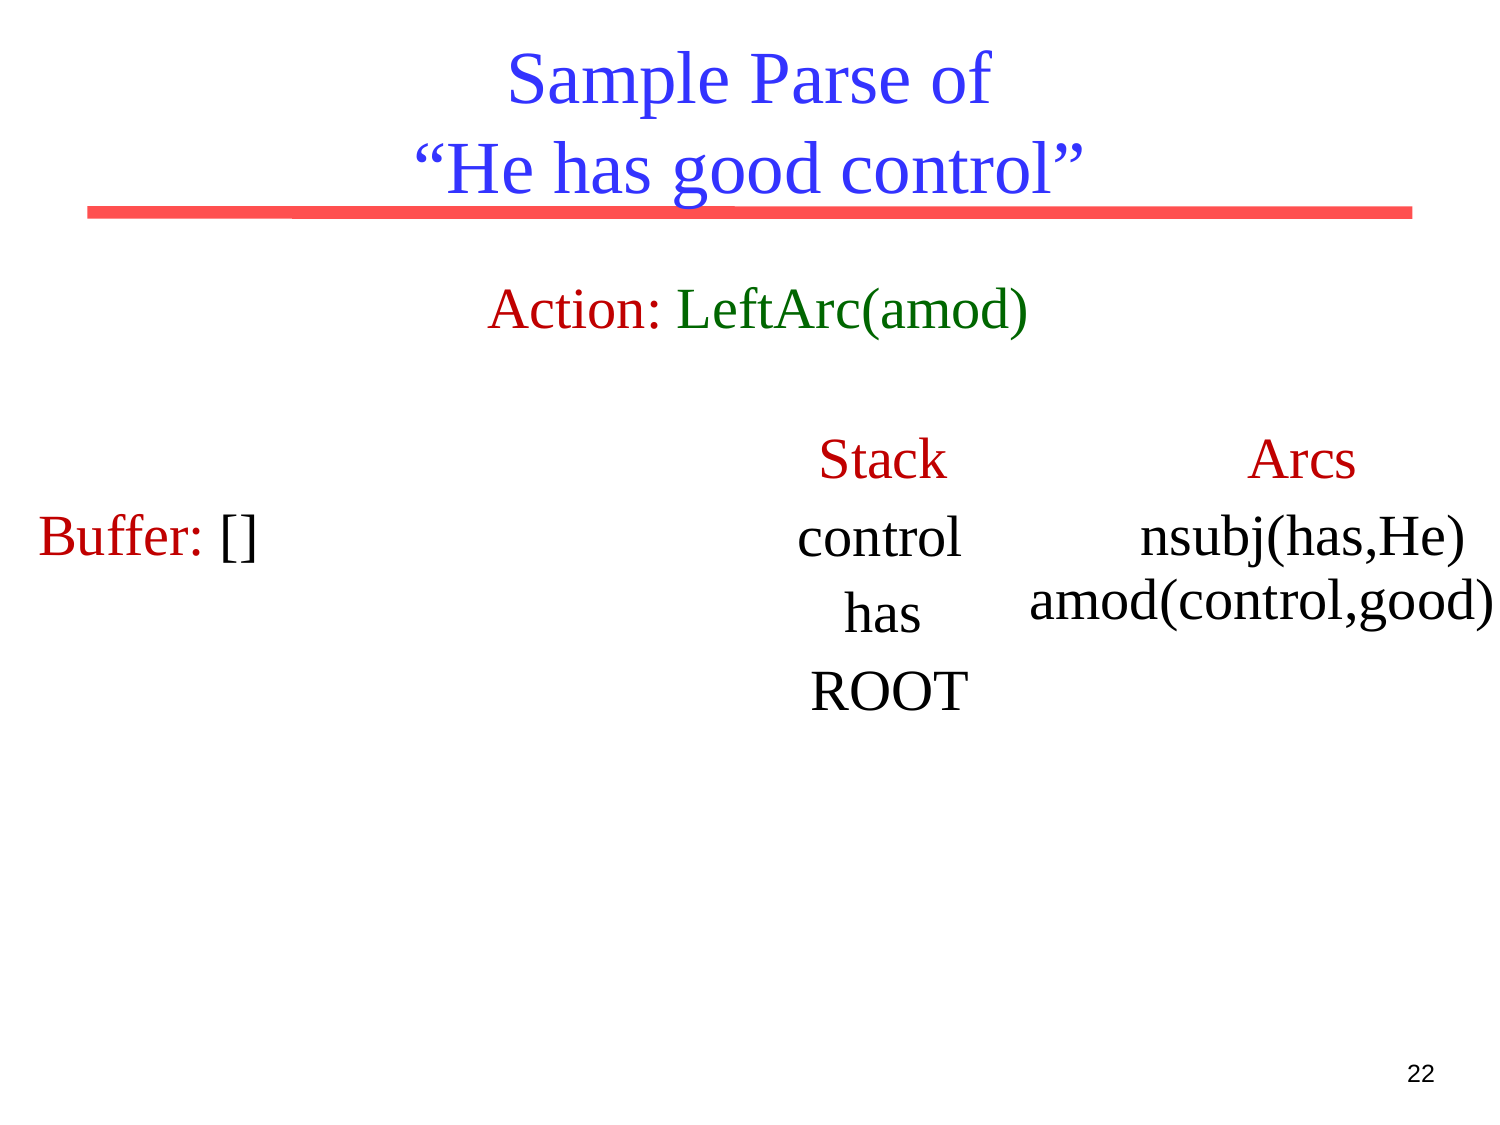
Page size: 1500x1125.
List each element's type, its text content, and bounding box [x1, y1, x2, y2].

text_box Buffer: [] [23, 489, 274, 575]
text_box amod(control,good) [1014, 554, 1500, 639]
text_box has [829, 576, 938, 652]
text_box Stack [803, 412, 963, 490]
slide_number 22 [1137, 1049, 1451, 1125]
text_box control [783, 490, 979, 576]
text_box Arcs [1233, 412, 1373, 489]
text_box nsubj(has,He) [1125, 489, 1481, 554]
title Sample Parse of “He has good control” [112, 37, 1388, 201]
text_box Action: LeftArc(amod) [394, 263, 1138, 348]
text_box ROOT [795, 645, 984, 730]
